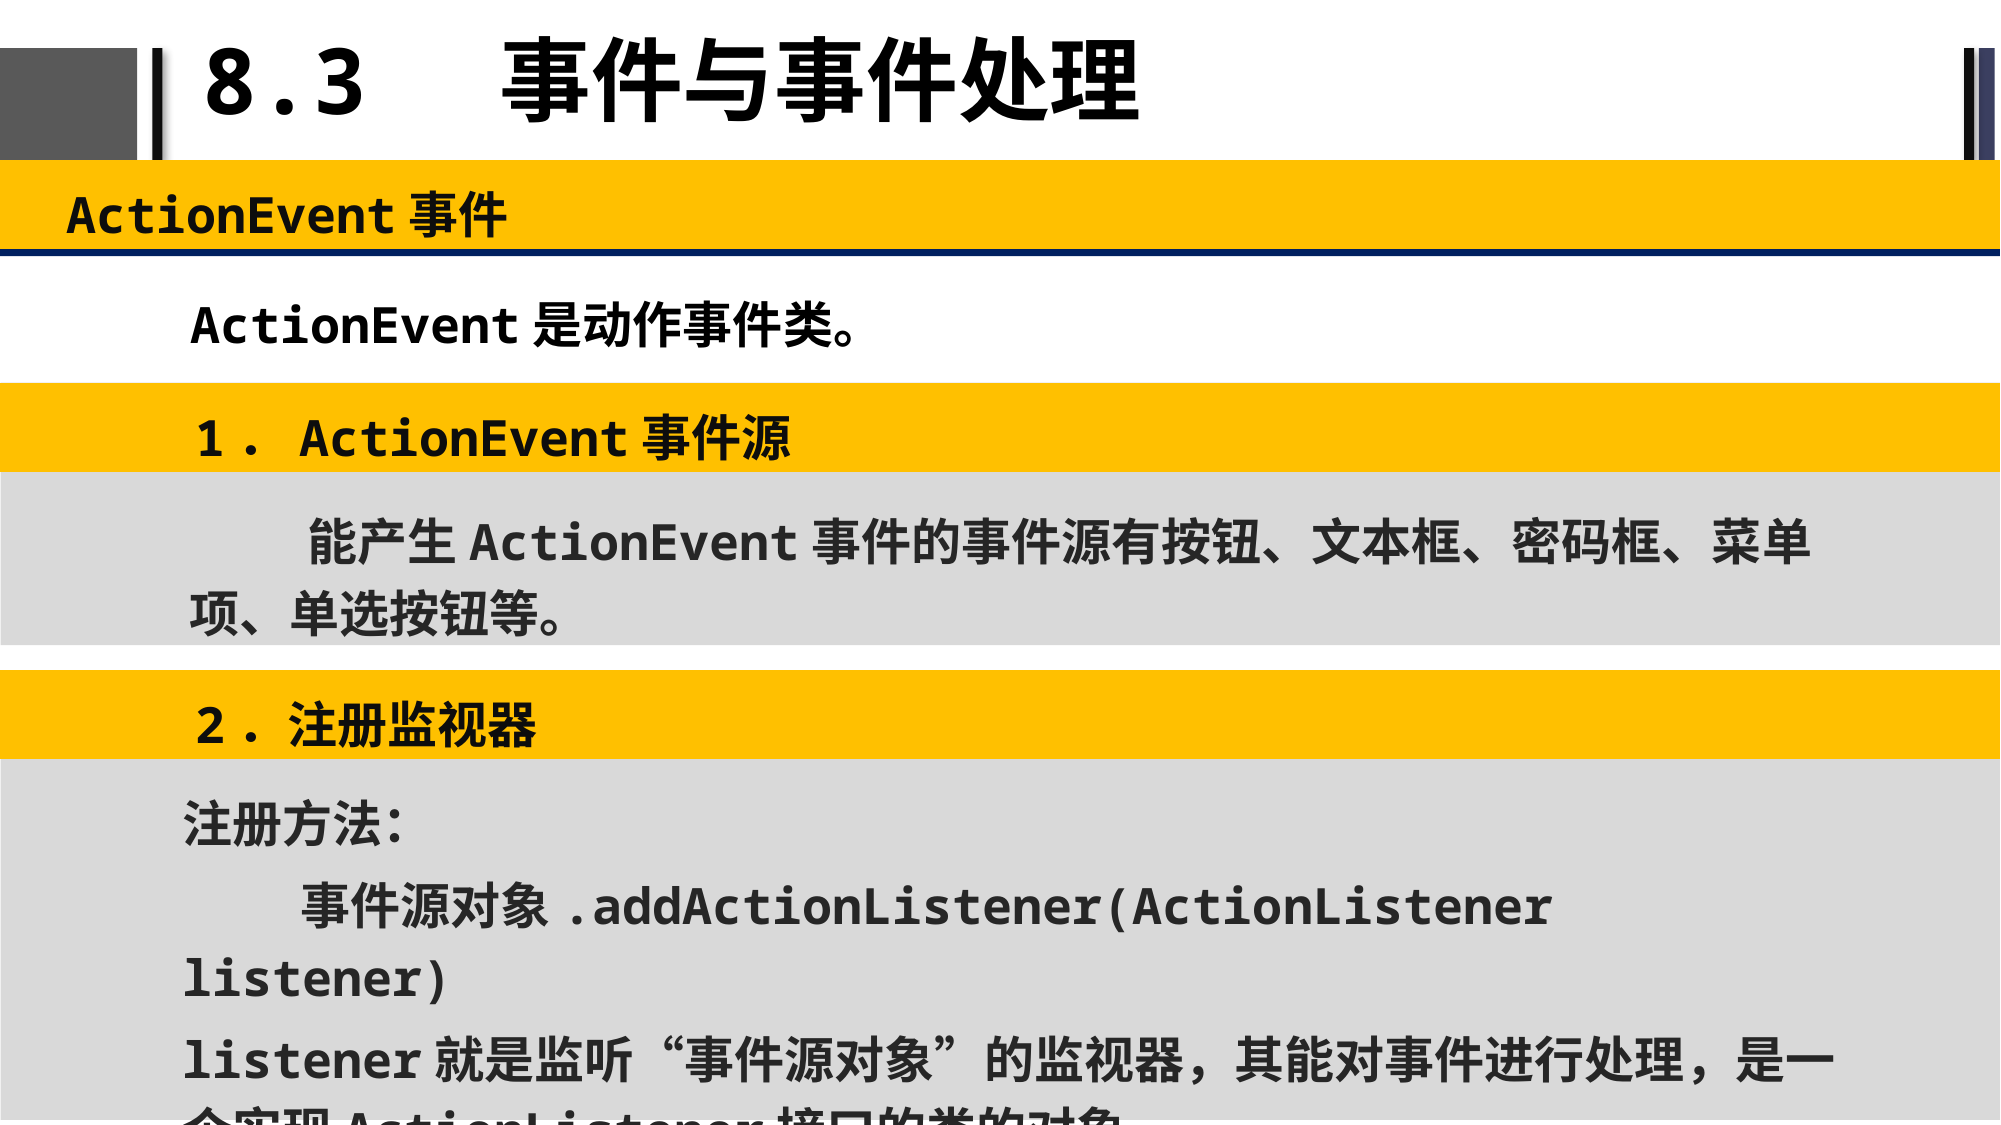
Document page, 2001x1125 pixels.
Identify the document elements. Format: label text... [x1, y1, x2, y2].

text_box [0, 760, 2000, 1121]
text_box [0, 160, 2000, 250]
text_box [0, 670, 2000, 760]
text_box 能产生ActionEvent事件的事件源有按钮、文本框、密码框、菜单项、单选按钮等。 [169, 488, 1872, 670]
text_box 注册方法： 事件源对象.addActionListener(ActionListener listener) listener就是监听“事件源对象”的监视器，其能对事件进行处理，是一个实现ActionListener接口的类的对象。 [162, 770, 1866, 1125]
text_box ActionEvent是动作事件类。 [52, 265, 1752, 372]
text_box [0, 472, 2000, 646]
text_box [0, 250, 2000, 257]
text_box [0, 382, 2000, 472]
title 8.3 事件与事件处理 [187, 2, 1459, 160]
